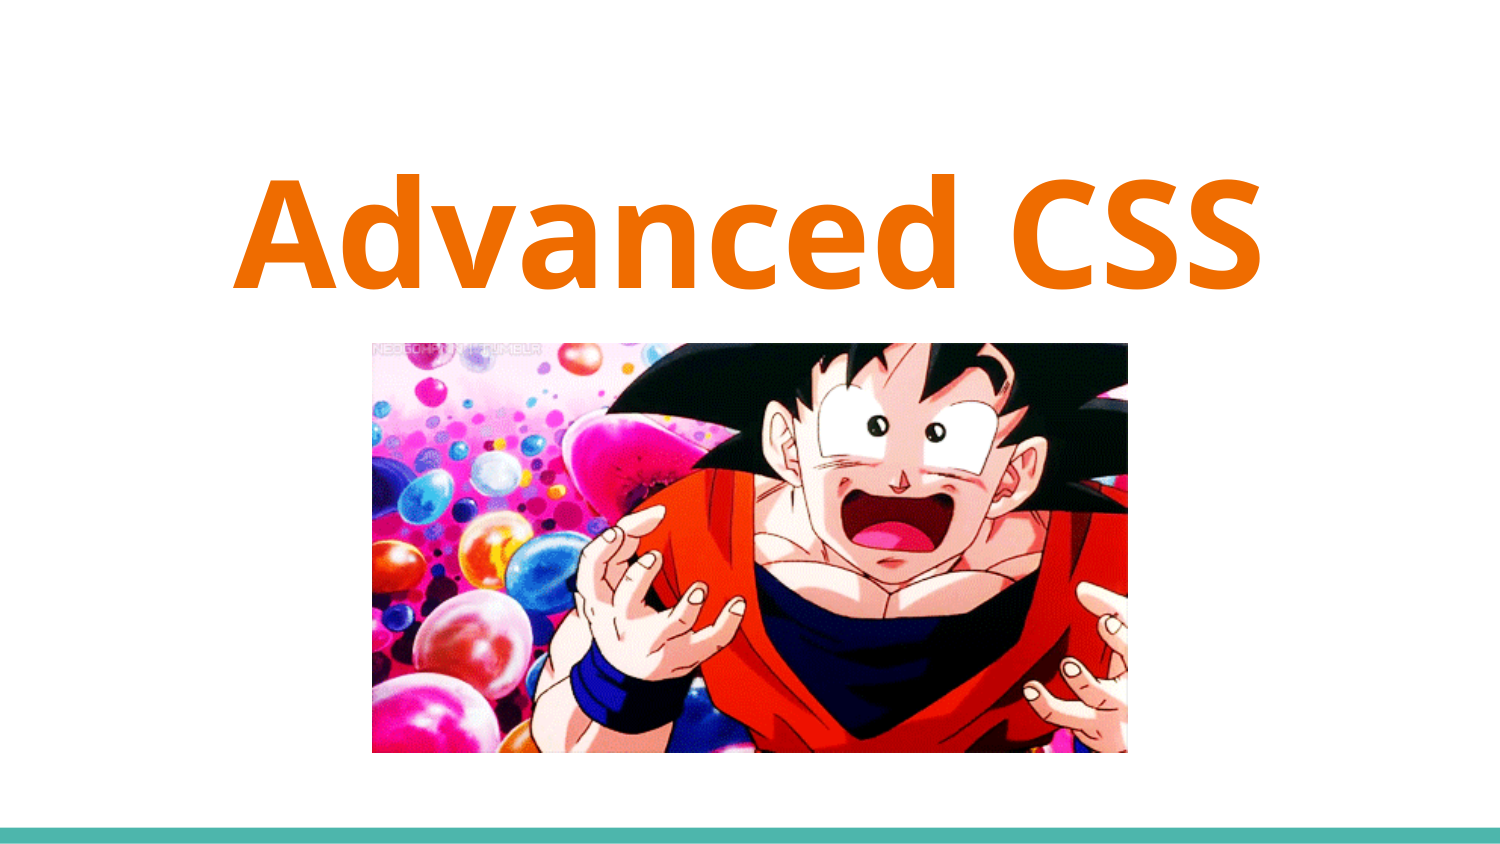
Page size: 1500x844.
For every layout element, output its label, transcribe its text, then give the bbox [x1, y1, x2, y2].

title Advanced CSS [51, 72, 1449, 385]
picture [372, 342, 1128, 753]
